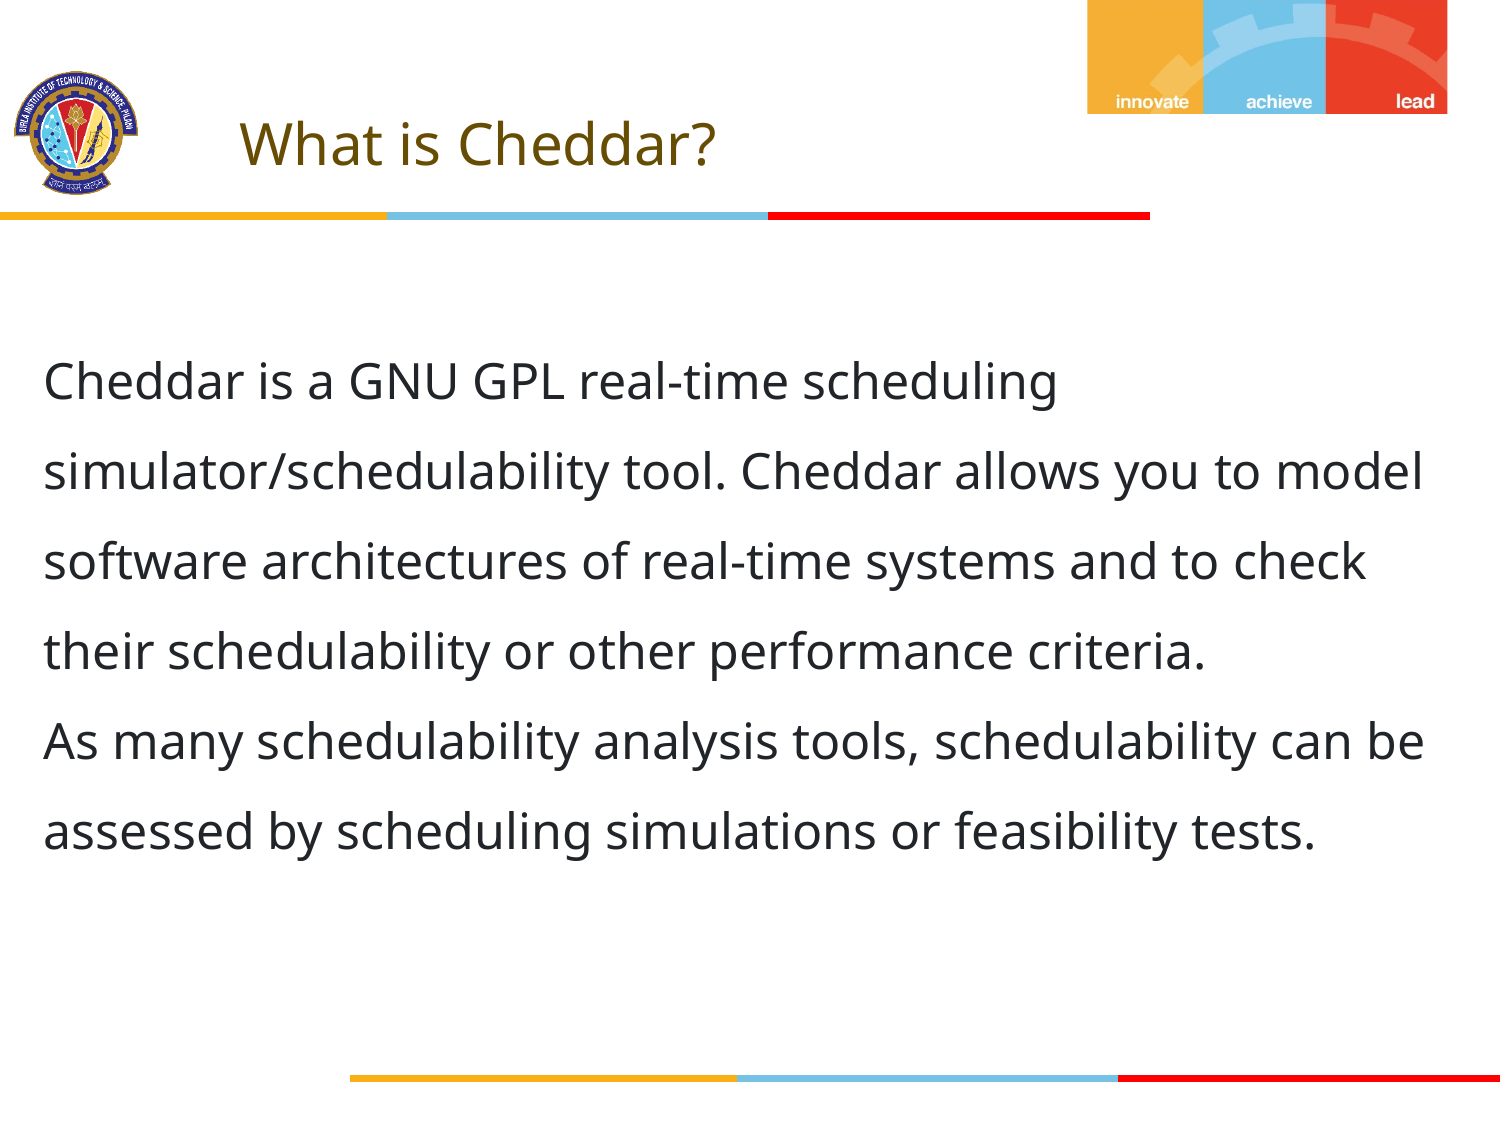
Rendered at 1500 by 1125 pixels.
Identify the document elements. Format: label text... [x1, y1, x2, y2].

text_box What is Cheddar? [225, 99, 978, 255]
text_box Cheddar is a GNU GPL real-time scheduling simulator/schedulability tool. Cheddar allows you to model software architectures of real-time systems and to check their schedulability or other performance criteria. As many schedulability analysis tools, schedulability can be assessed by scheduling simulations or feasibility tests. [29, 312, 1500, 868]
picture [1087, 0, 1448, 114]
picture [14, 71, 138, 195]
